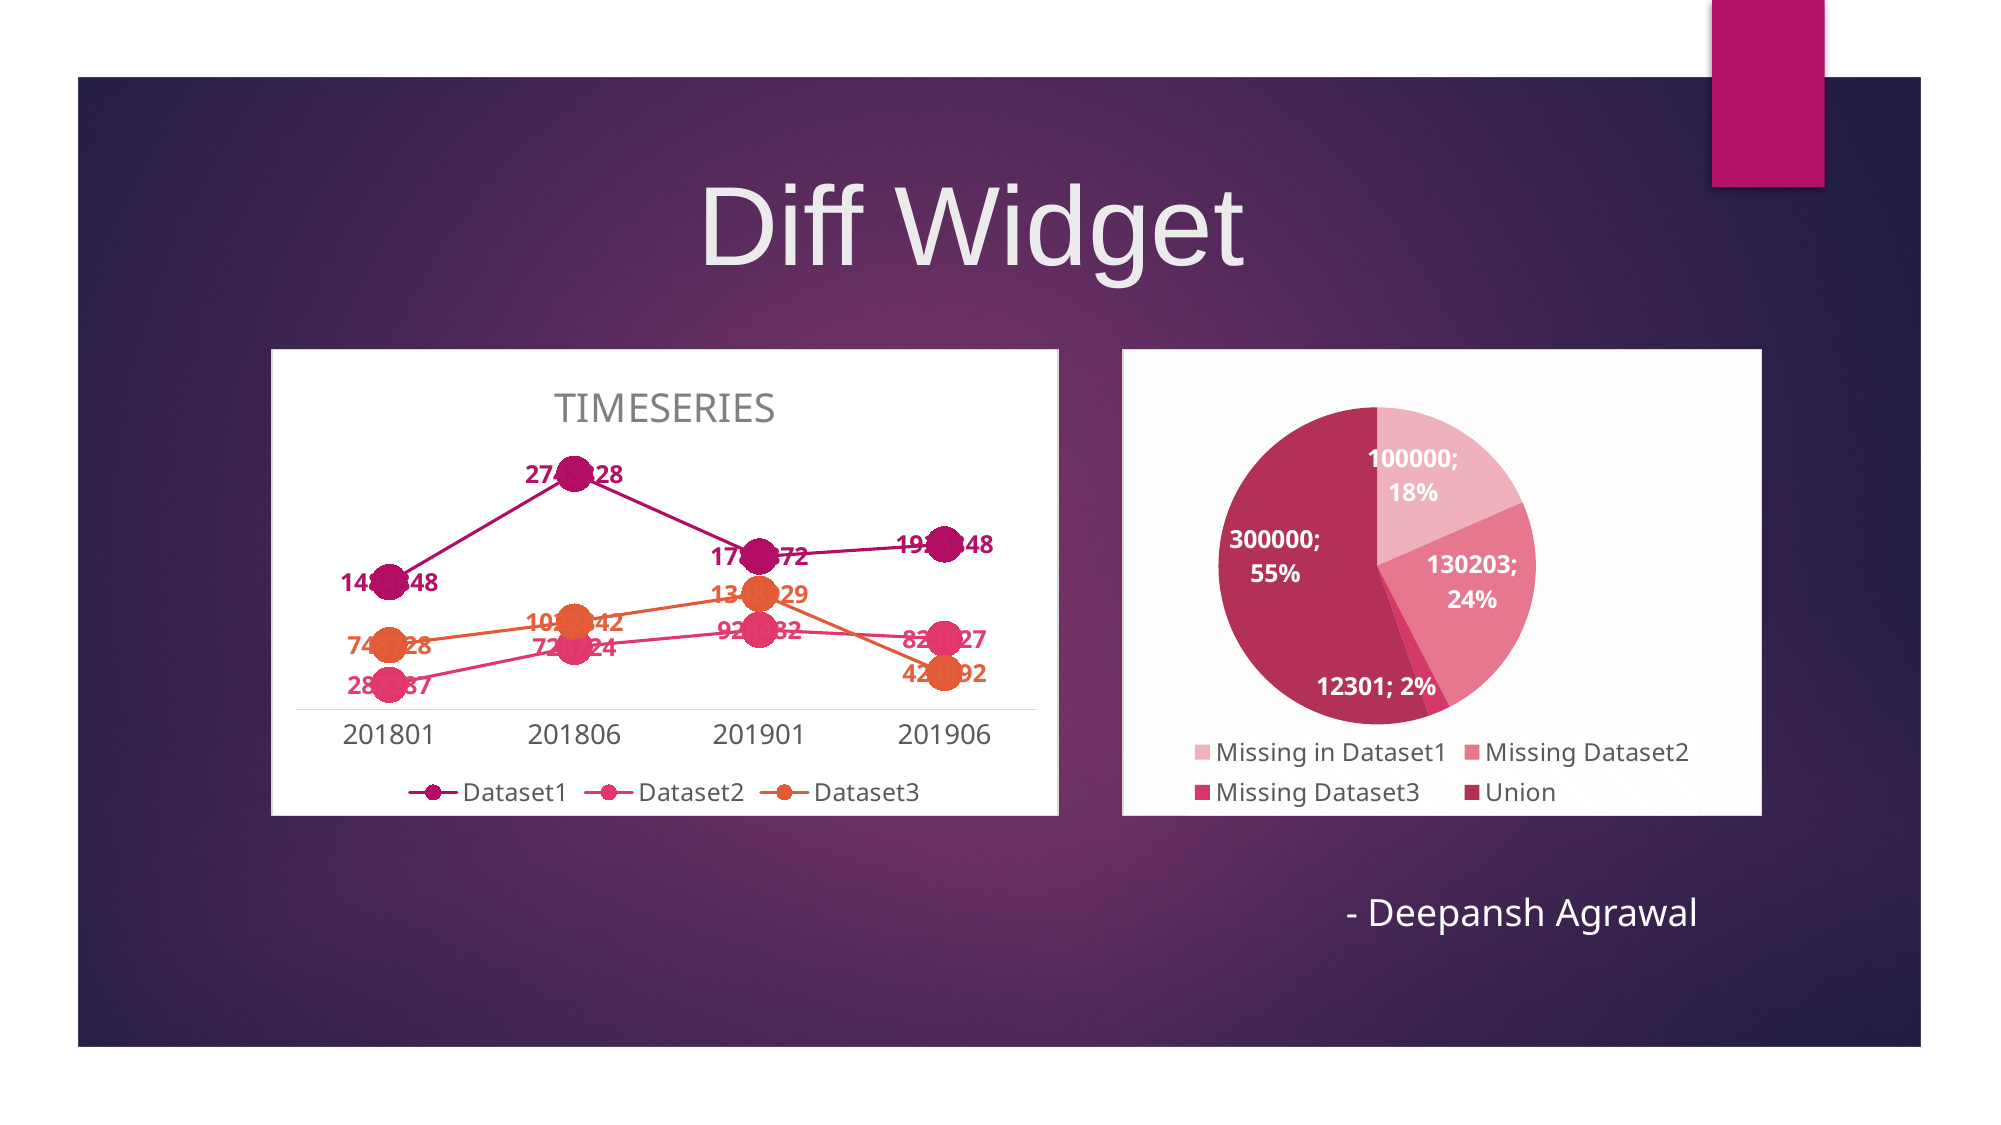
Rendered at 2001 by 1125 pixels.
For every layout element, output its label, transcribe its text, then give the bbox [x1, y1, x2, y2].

chart [1121, 348, 1763, 817]
title Diff Widget [232, 117, 1710, 296]
chart [270, 348, 1059, 817]
text_box - Deepansh Agrawal [1331, 881, 1714, 941]
